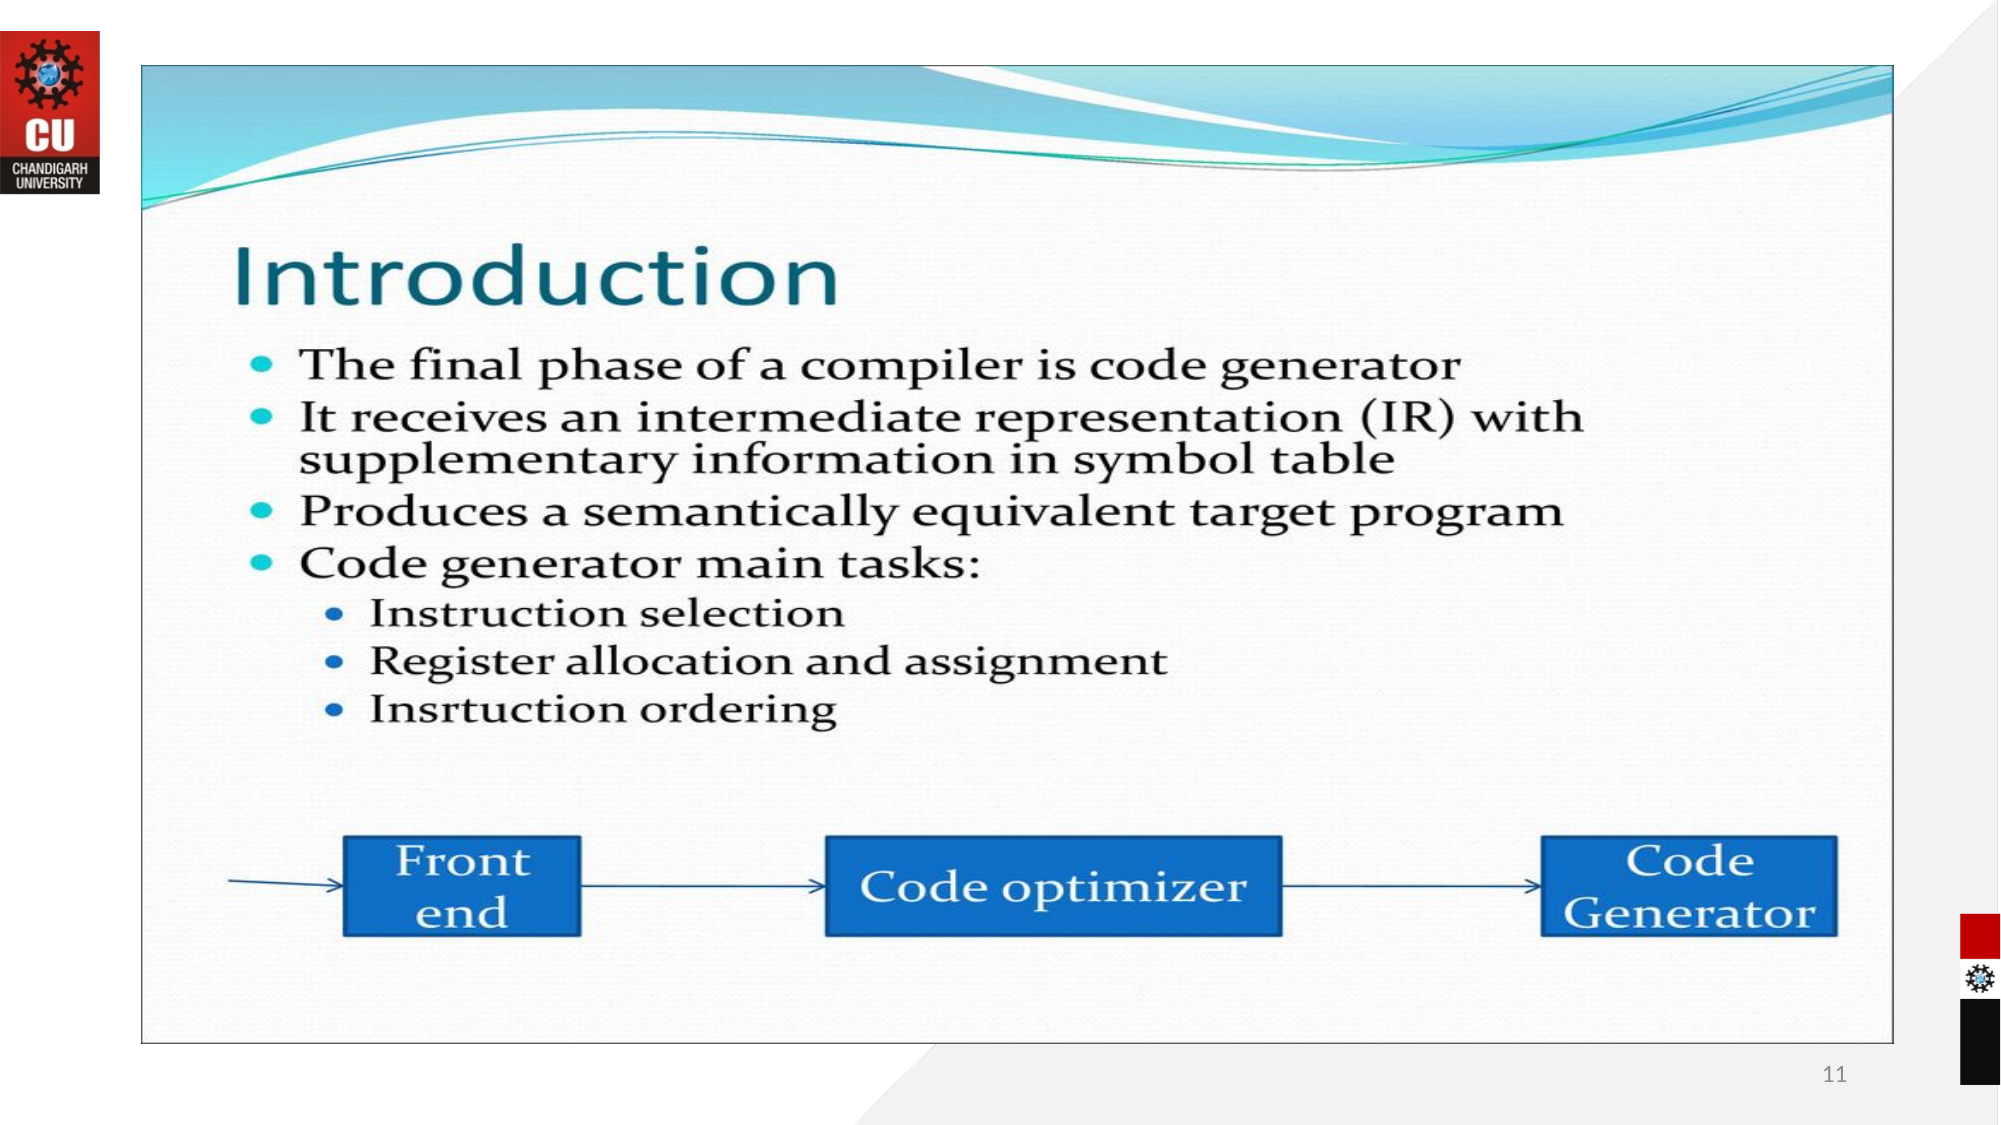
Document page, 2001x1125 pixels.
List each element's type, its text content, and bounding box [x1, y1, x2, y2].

picture [0, 0, 2001, 1125]
slide_number 11 [1412, 1044, 1863, 1103]
